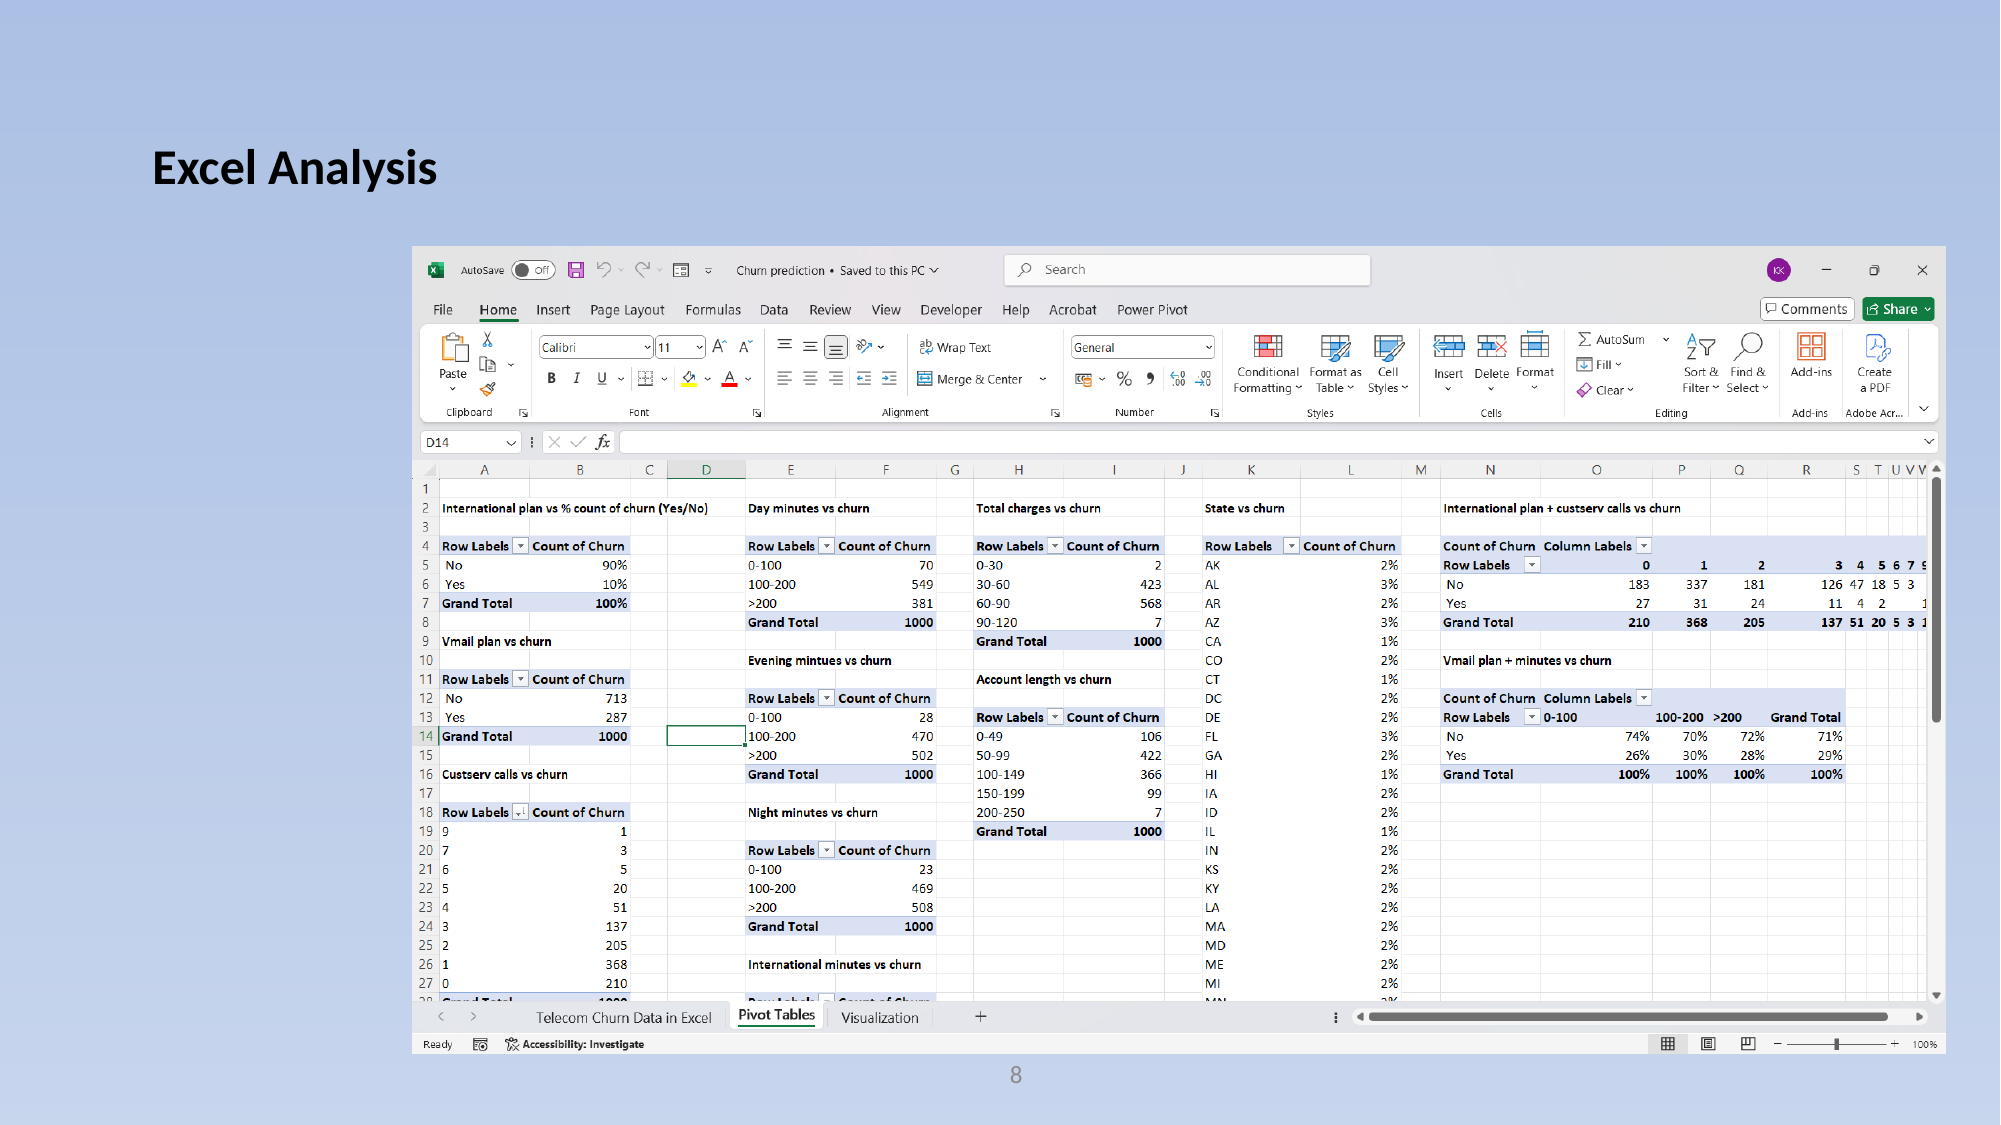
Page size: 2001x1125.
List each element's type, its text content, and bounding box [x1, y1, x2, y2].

slide_number 8 [587, 1054, 1038, 1104]
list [412, 246, 1946, 1054]
title Excel Analysis [137, 59, 1863, 278]
